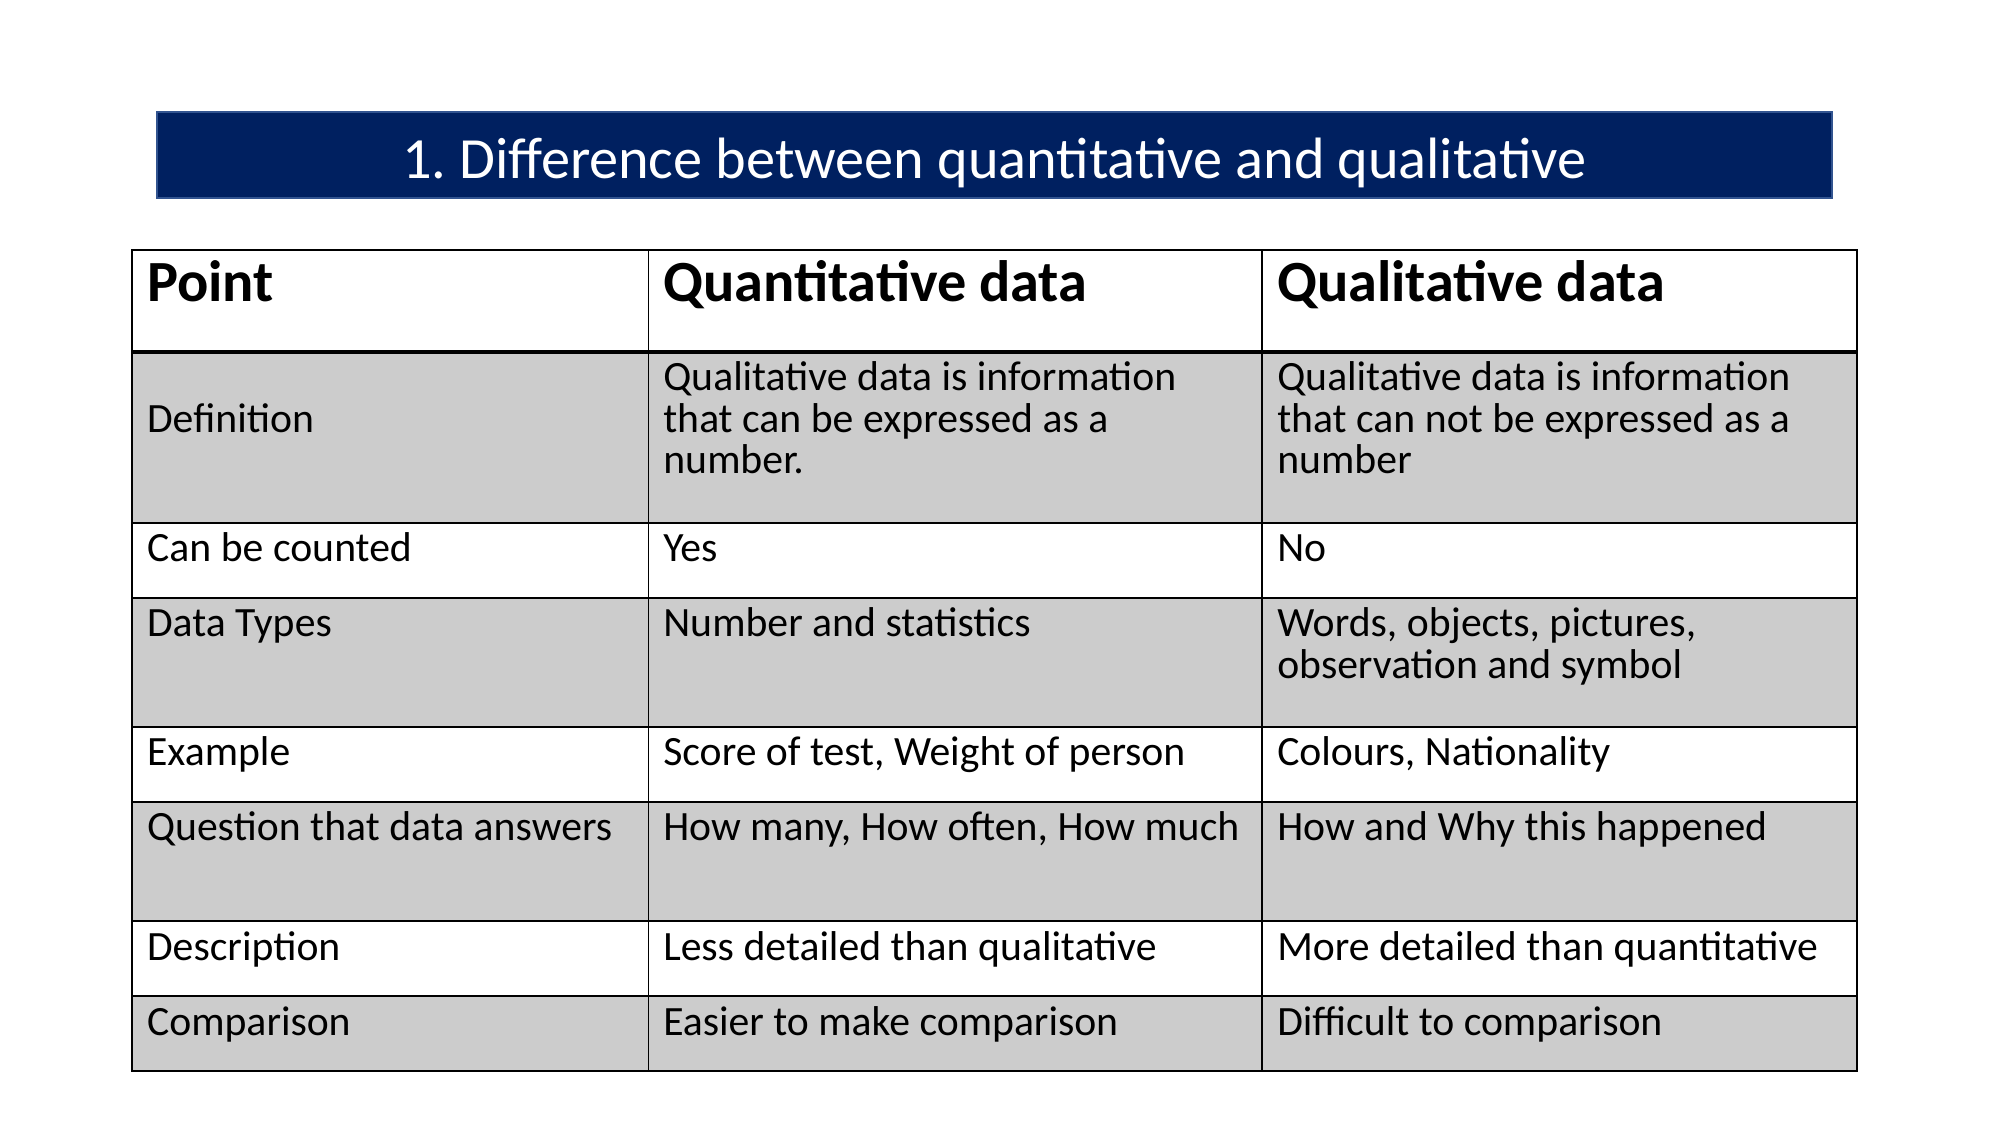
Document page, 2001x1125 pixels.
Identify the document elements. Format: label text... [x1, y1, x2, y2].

table_cell Qualitative data is information that can be expressed as a number. [649, 354, 1261, 522]
table_cell Colours, Nationality [1263, 728, 1856, 801]
table_cell Less detailed than qualitative [649, 922, 1261, 995]
text_box 1. Difference between quantitative and qualitative [156, 111, 1833, 199]
table_header Qualitative data [1263, 251, 1856, 350]
table_cell Question that data answers [133, 803, 648, 920]
table_cell How and Why this happened [1263, 803, 1856, 920]
table_cell Yes [649, 524, 1261, 597]
table_cell Difficult to comparison [1263, 997, 1856, 1070]
table_cell Definition [133, 354, 648, 522]
table_cell Score of test, Weight of person [649, 728, 1261, 801]
table_cell Words, objects, pictures, observation and symbol [1263, 599, 1856, 726]
table_cell Comparison [133, 997, 648, 1070]
table_header Quantitative data [649, 251, 1261, 350]
table_cell How many, How often, How much [649, 803, 1261, 920]
table_cell Can be counted [133, 524, 648, 597]
table_cell Easier to make comparison [649, 997, 1261, 1070]
table_cell Example [133, 728, 648, 801]
table_cell More detailed than quantitative [1263, 922, 1856, 995]
table_cell Number and statistics [649, 599, 1261, 726]
table_header Point [133, 251, 648, 350]
table_cell Description [133, 922, 648, 995]
table_cell No [1263, 524, 1856, 597]
table_cell Qualitative data is information that can not be expressed as a number [1263, 354, 1856, 522]
table_cell Data Types [133, 599, 648, 726]
